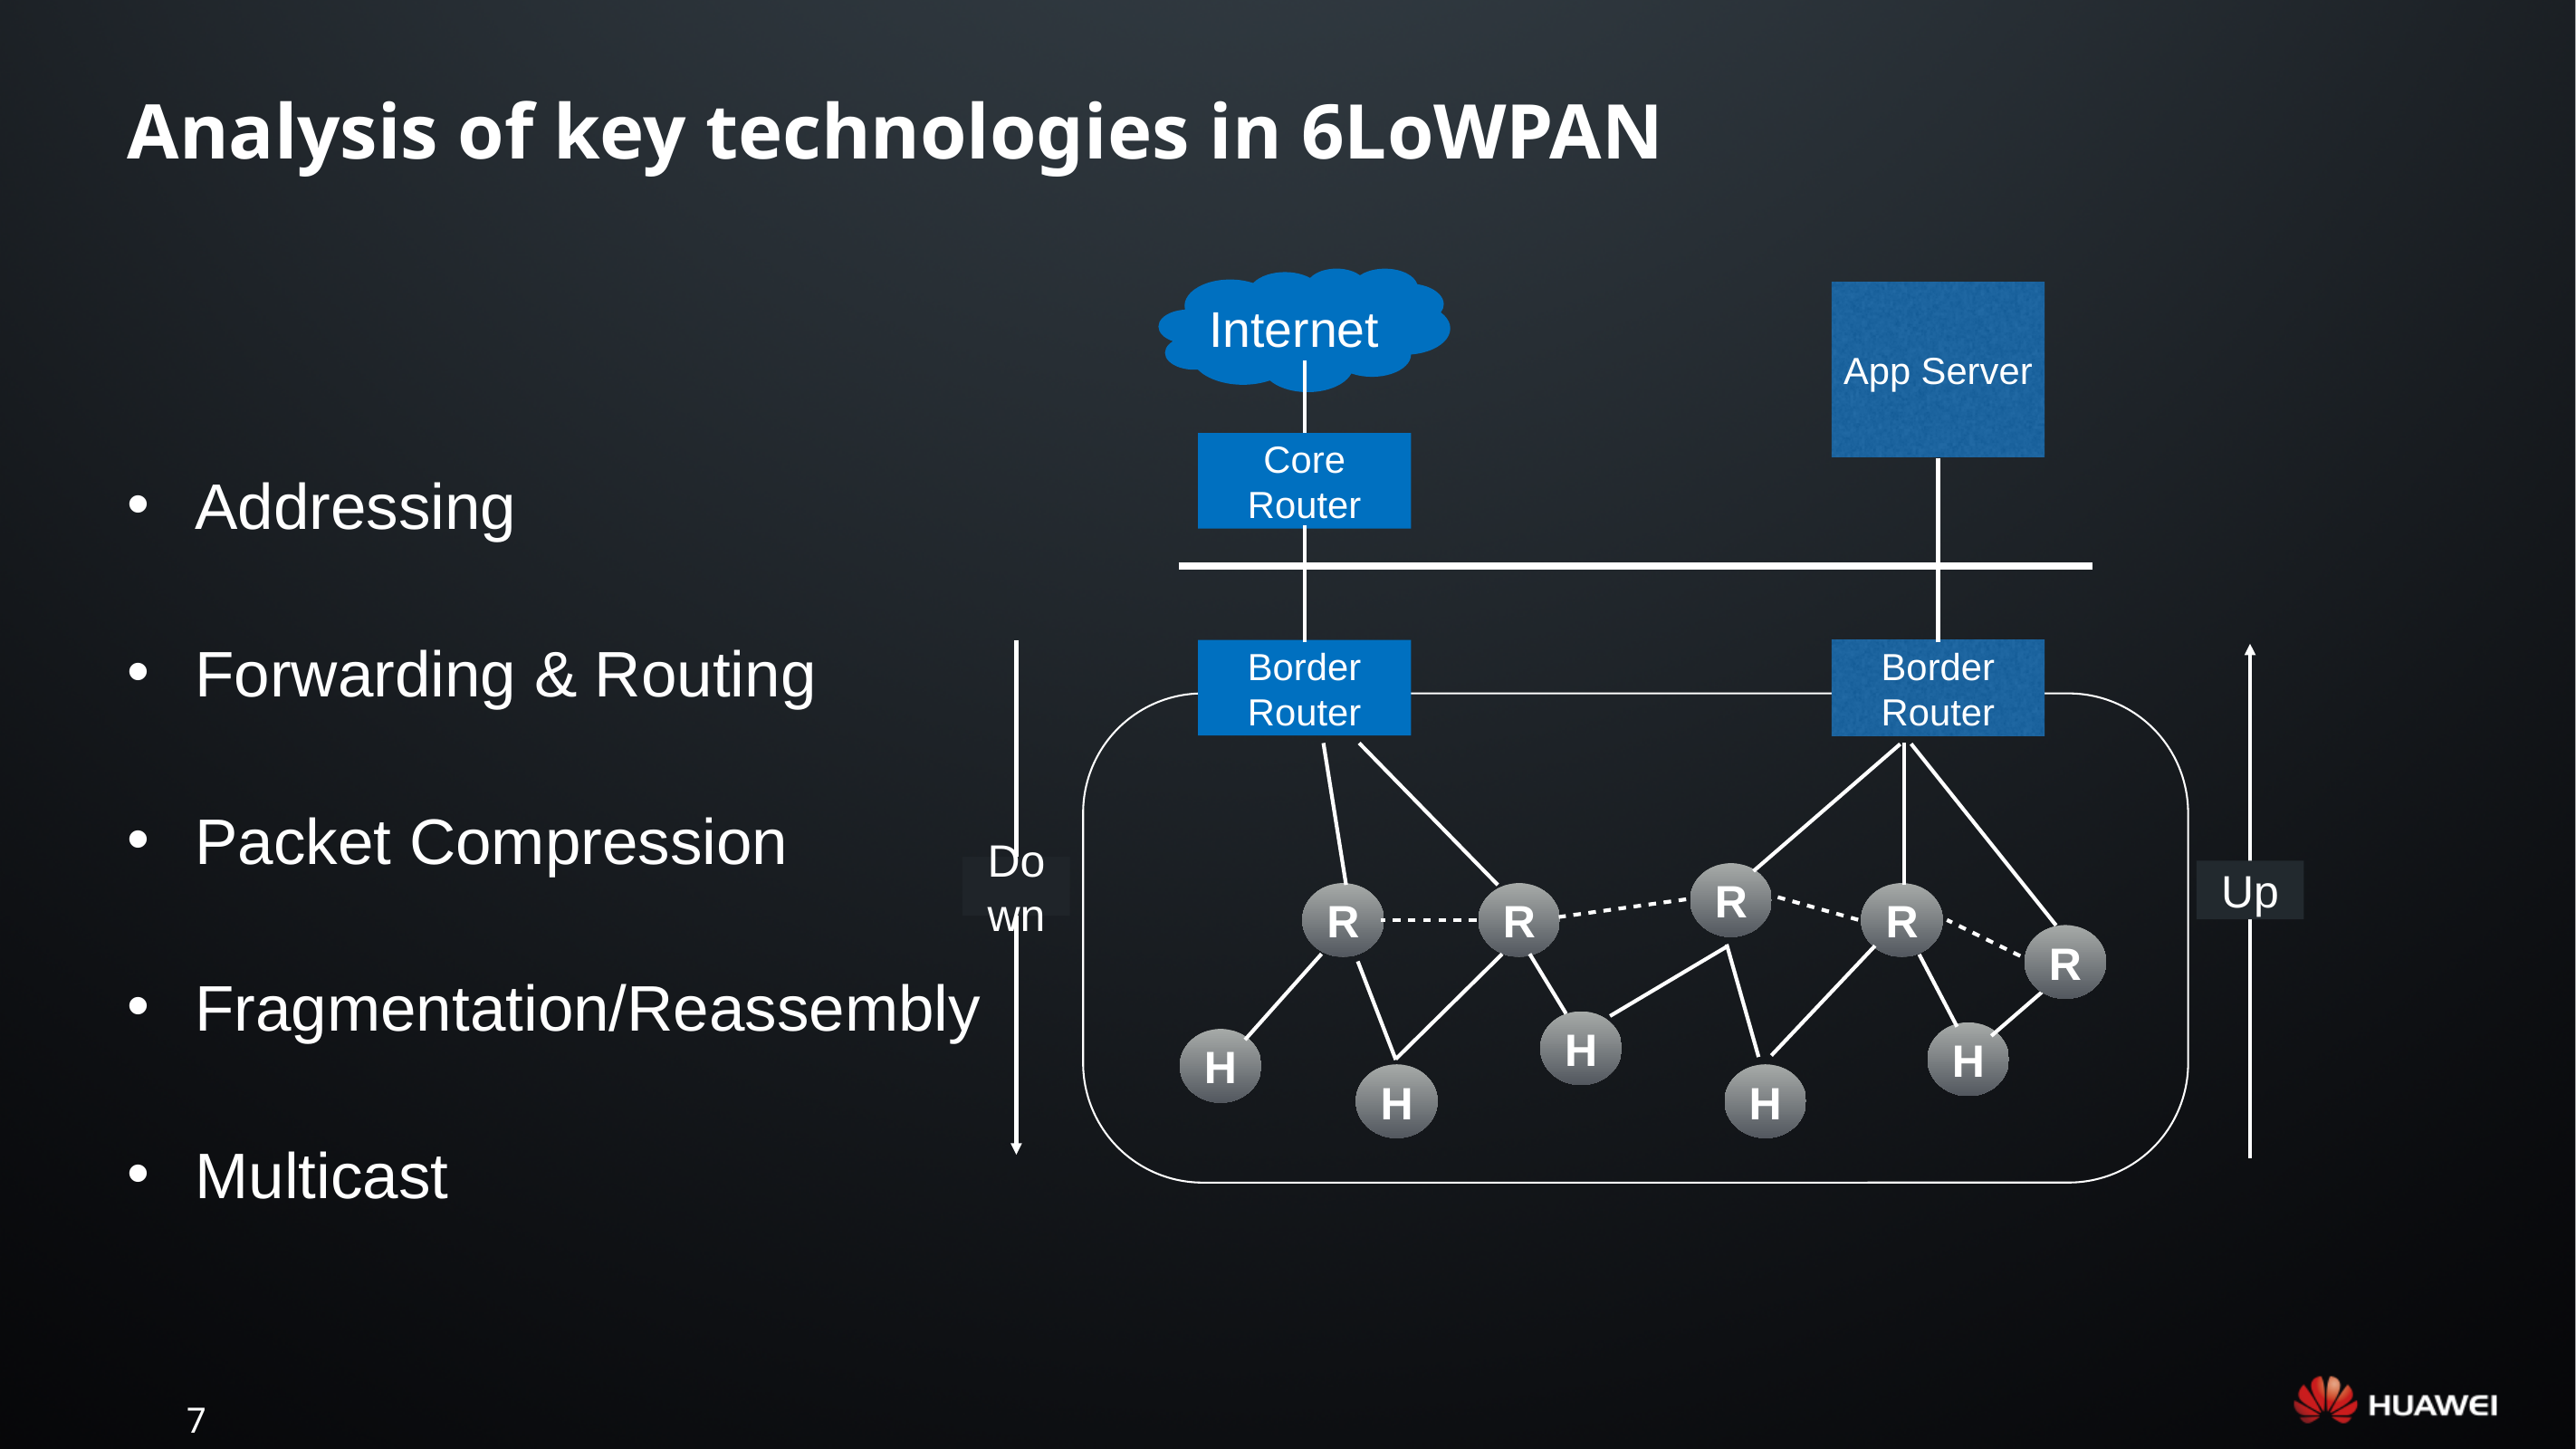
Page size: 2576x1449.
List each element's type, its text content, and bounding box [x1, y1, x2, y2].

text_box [962, 267, 2304, 1183]
subtitle Addressing Forwarding & Routing Packet Compression Fragmentation/Reassembly Multicast [109, 268, 1186, 1331]
title Analysis of key technologies in 6LoWPAN [109, 34, 2466, 223]
picture [0, 0, 2576, 1449]
